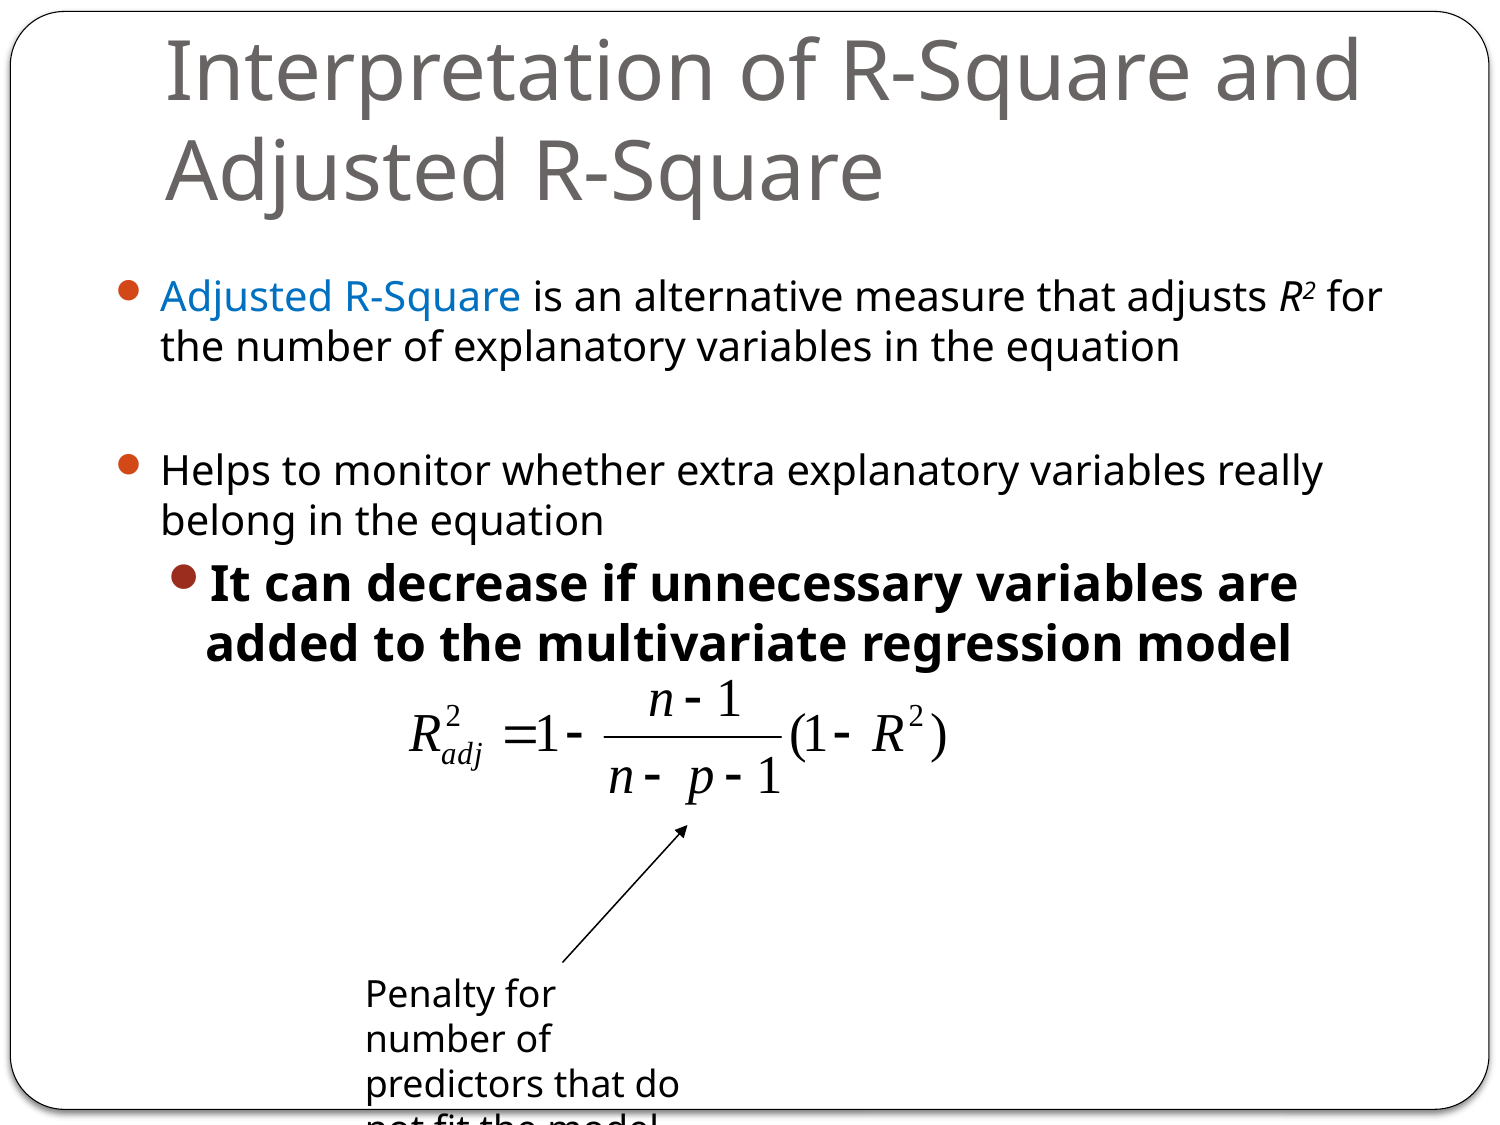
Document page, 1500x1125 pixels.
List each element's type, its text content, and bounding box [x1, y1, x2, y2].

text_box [399, 662, 956, 901]
title Interpretation of R-Square and Adjusted R-Square [150, 45, 1425, 233]
list Adjusted R-Square is an alternative measure that adjusts R2 for the number of explanatory variables in the equation Helps to monitor whether extra explanatory variables really belong in the equation It can decrease if unnecessary variables are added to the multivariate regression model [100, 262, 1438, 1113]
text_box Penalty for number of predictors that do not fit the model [350, 962, 700, 1125]
